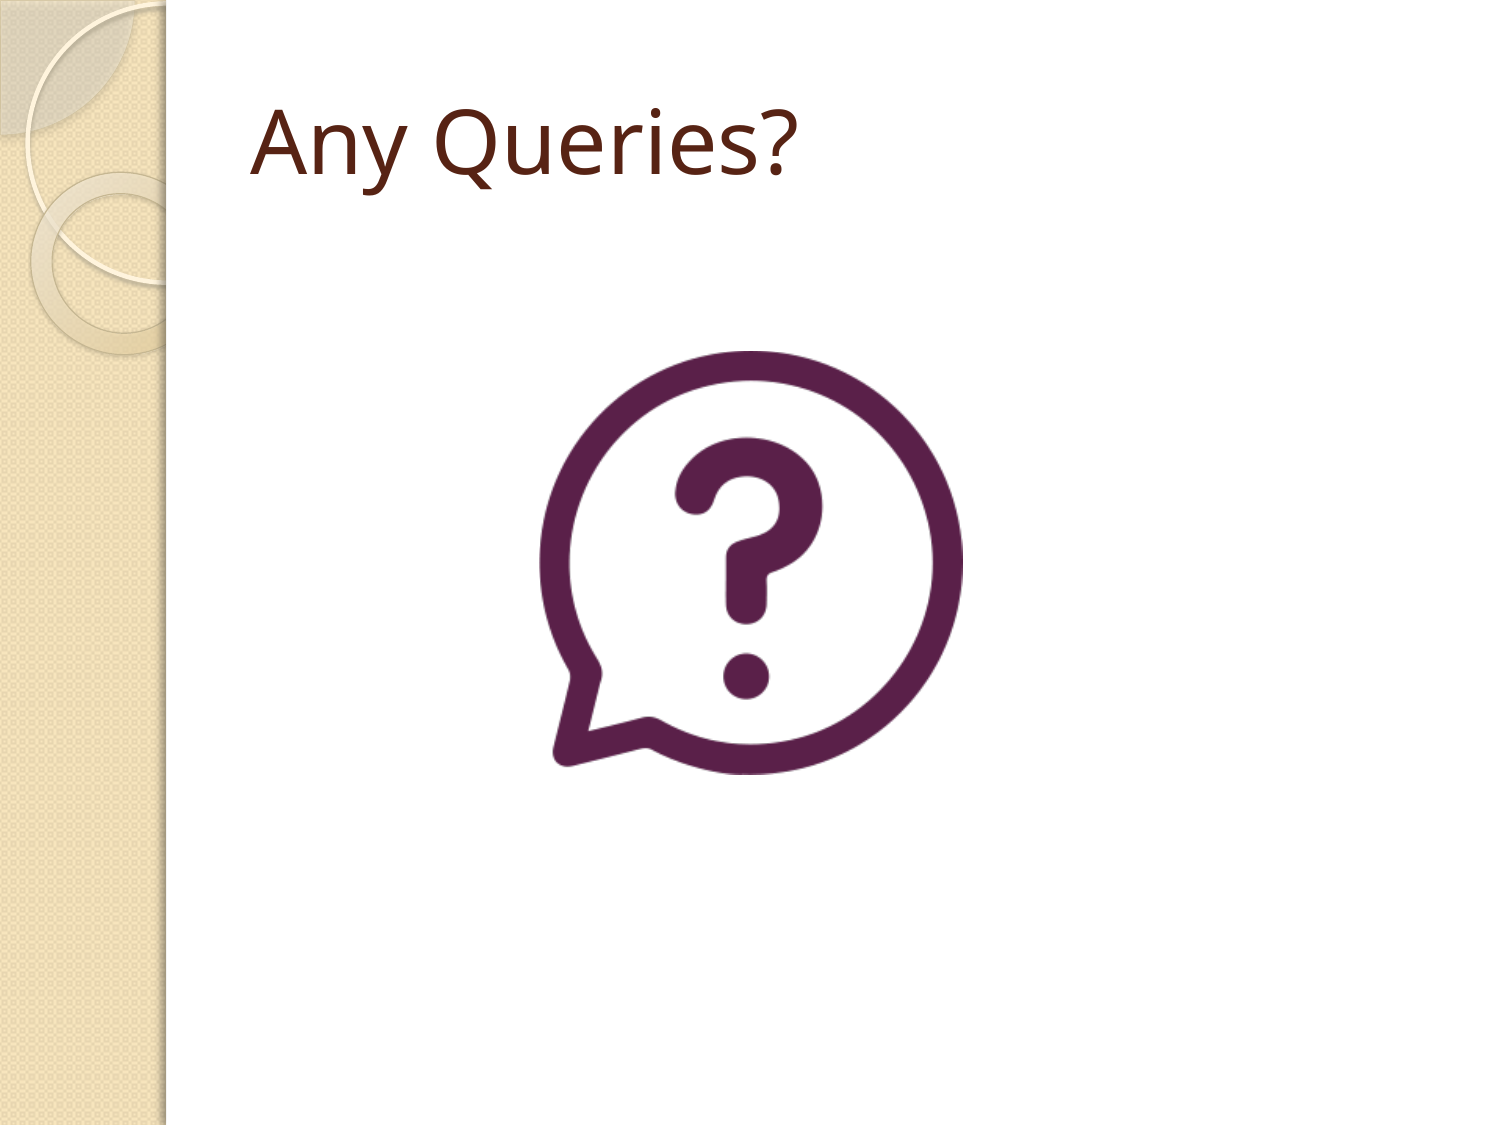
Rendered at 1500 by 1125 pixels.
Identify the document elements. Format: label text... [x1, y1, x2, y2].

picture [538, 351, 963, 776]
title Any Queries? [235, 45, 1466, 233]
